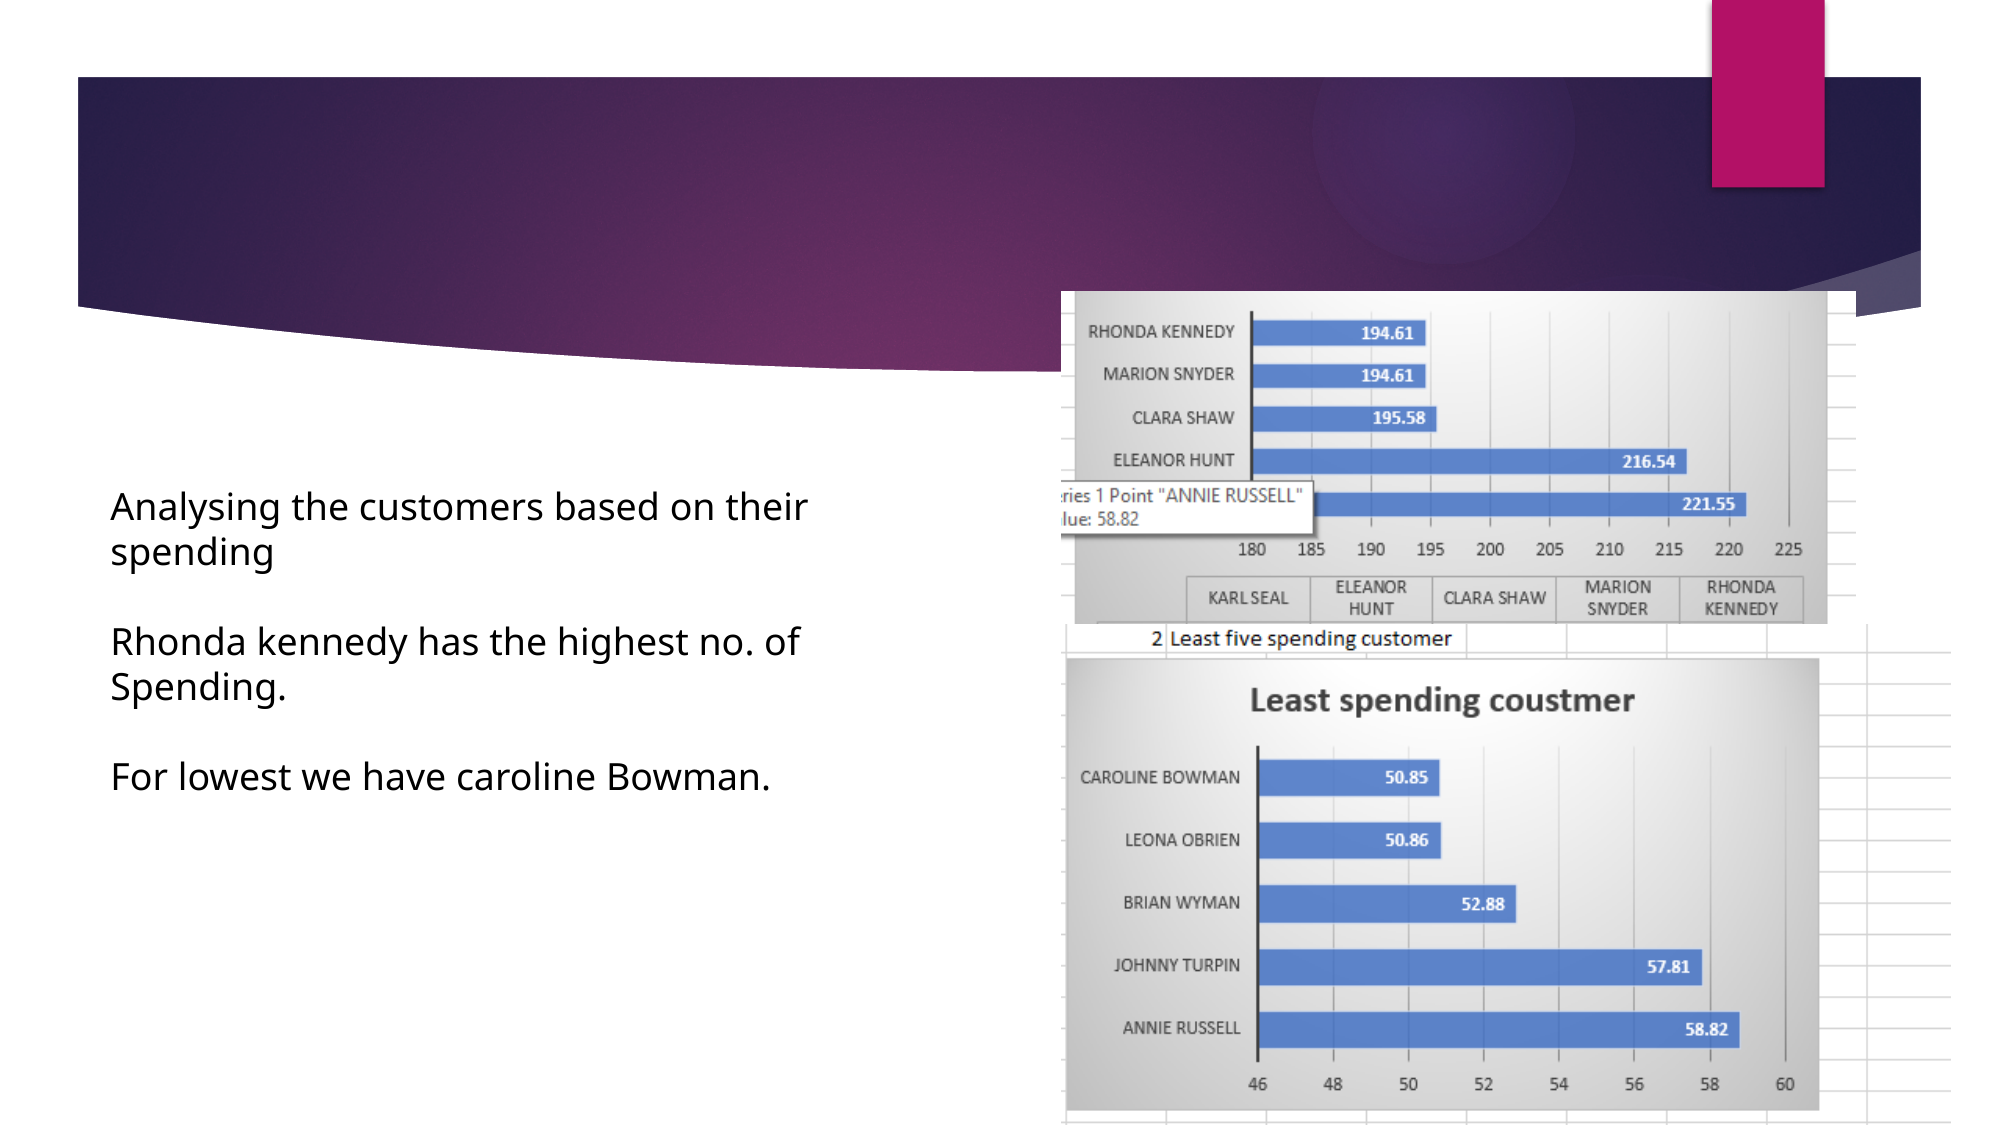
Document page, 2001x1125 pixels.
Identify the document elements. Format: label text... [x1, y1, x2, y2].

text_box Analysing the customers based on their spending Rhonda kennedy has the highest no. of Spending. For lowest we have caroline Bowman. [95, 476, 918, 806]
picture [1061, 291, 1952, 1125]
